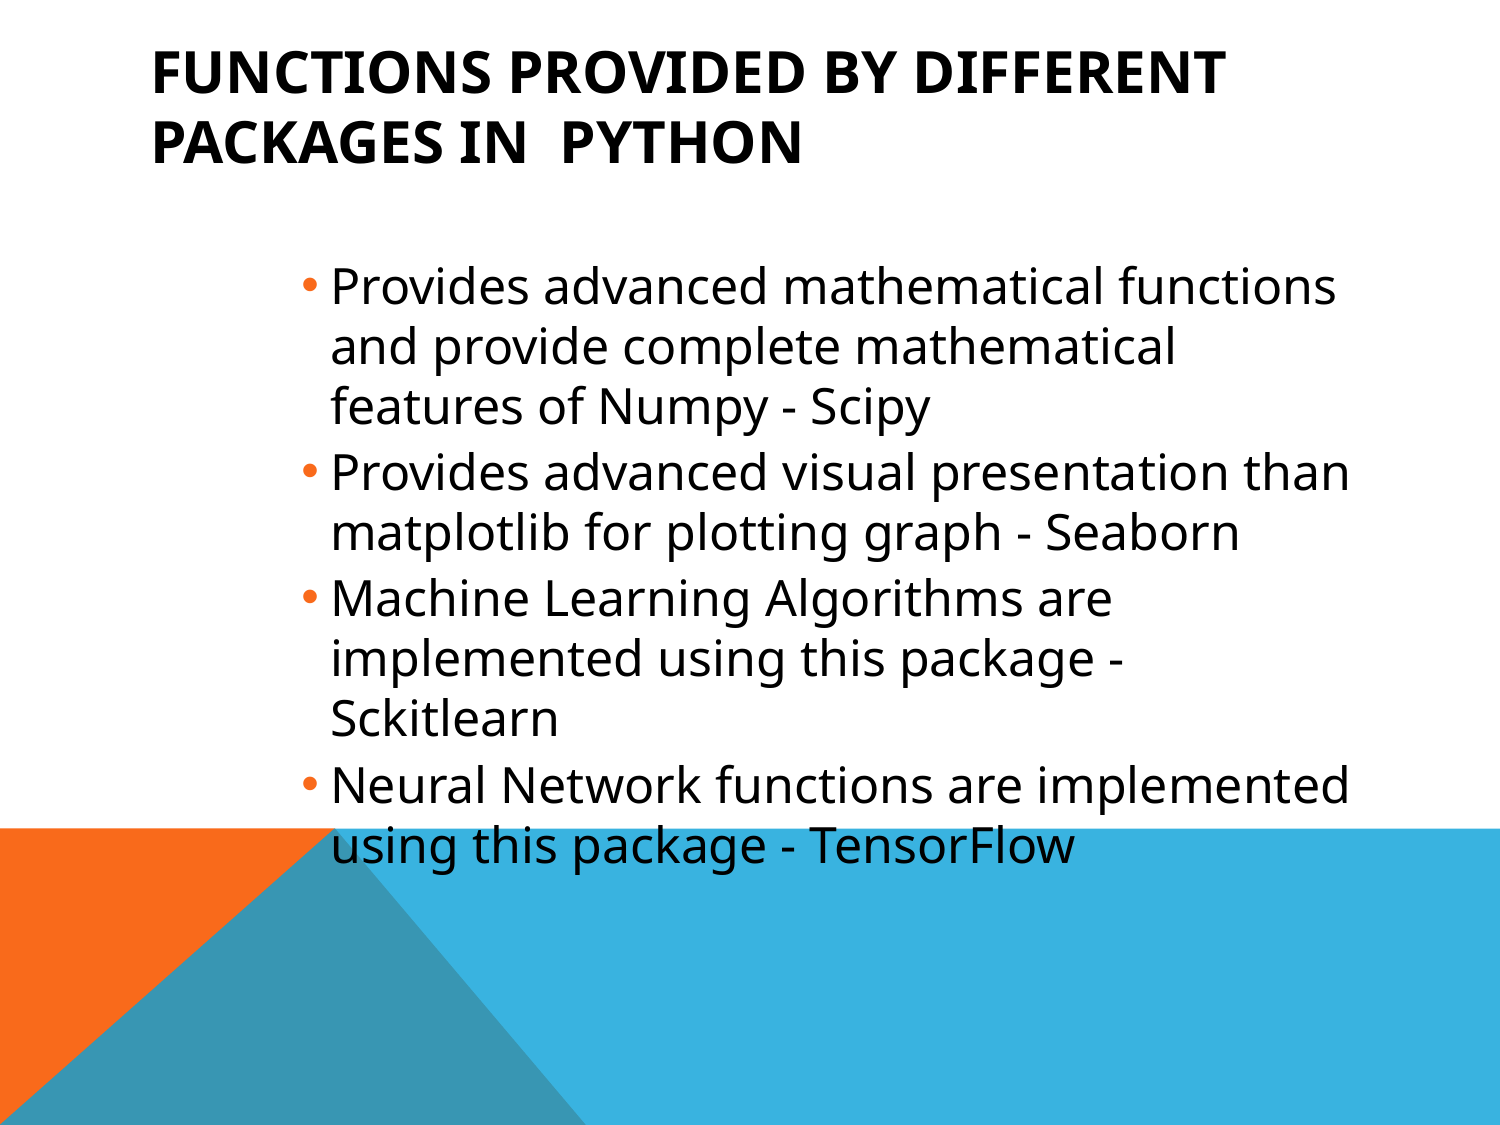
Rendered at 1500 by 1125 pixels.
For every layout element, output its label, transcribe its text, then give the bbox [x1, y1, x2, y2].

title Functions provided by different packages in Python [135, 60, 1369, 150]
list Provides advanced mathematical functions and provide complete mathematical features of Numpy - Scipy Provides advanced visual presentation than matplotlib for plotting graph - Seaborn Machine Learning Algorithms are implemented using this package - Sckitlearn Neural Network functions are implemented using this package - TensorFlow [135, 180, 1369, 1083]
